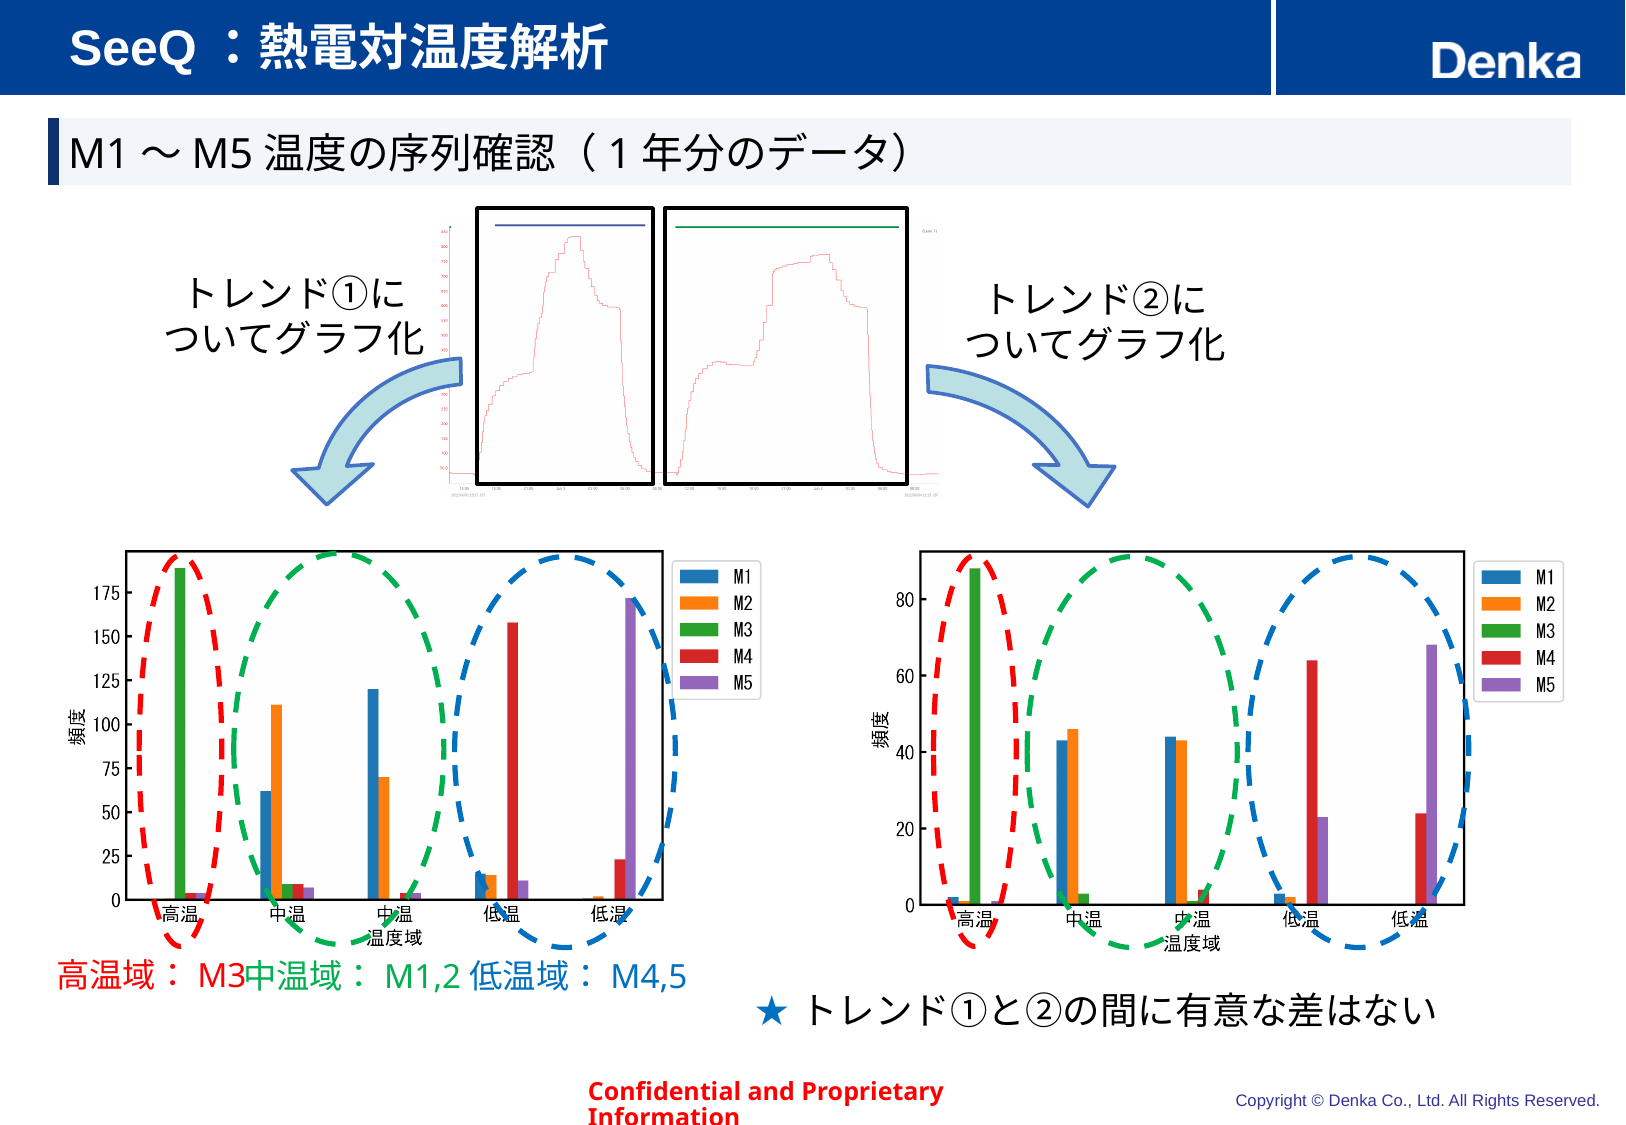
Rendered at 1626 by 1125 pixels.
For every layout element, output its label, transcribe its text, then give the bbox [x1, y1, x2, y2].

picture [56, 539, 772, 958]
text_box トレンド②に ついてグラフ化 [949, 268, 1241, 374]
text_box [664, 208, 907, 219]
text_box [292, 362, 435, 505]
text_box 中温域：M1,2 [228, 965, 454, 1003]
text_box トレンド①に ついてグラフ化 [148, 262, 435, 368]
picture [859, 540, 1575, 964]
title SeeQ：熱電対温度解析 [54, 0, 1220, 96]
text_box [947, 368, 1115, 507]
text_box 低温域：M4,5 [454, 965, 703, 1003]
picture [440, 221, 943, 498]
text_box トレンド①と②の間に有意な差はない [738, 979, 1453, 1040]
text_box 高温域：M3 [41, 946, 228, 1002]
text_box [53, 117, 1572, 186]
text_box [477, 208, 654, 219]
